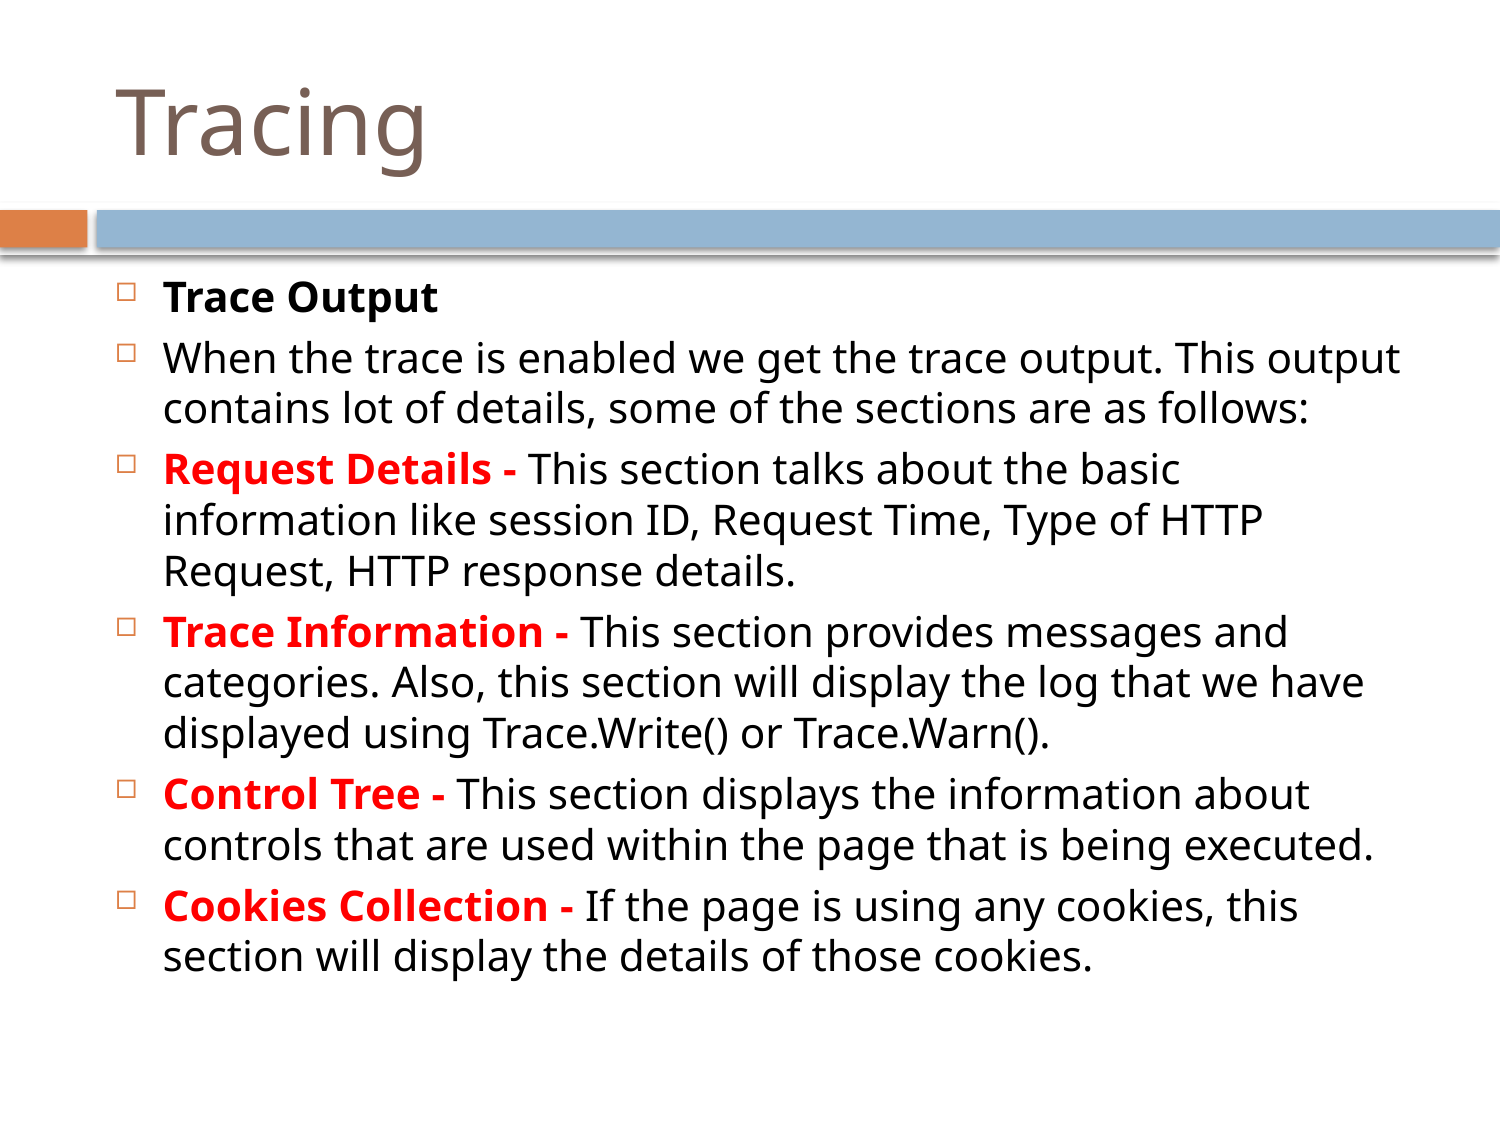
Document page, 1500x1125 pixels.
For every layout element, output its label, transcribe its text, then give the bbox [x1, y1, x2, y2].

list Trace Output When the trace is enabled we get the trace output. This output contains lot of details, some of the sections are as follows: Request Details - This section talks about the basic information like session ID, Request Time, Type of HTTP Request, HTTP response details. Trace Information - This section provides messages and categories. Also, this section will display the log that we have displayed using Trace.Write() or Trace.Warn(). Control Tree - This section displays the information about controls that are used within the page that is being executed. Cookies Collection - If the page is using any cookies, this section will display the details of those cookies. [100, 262, 1438, 1000]
title Tracing [100, 37, 1438, 200]
